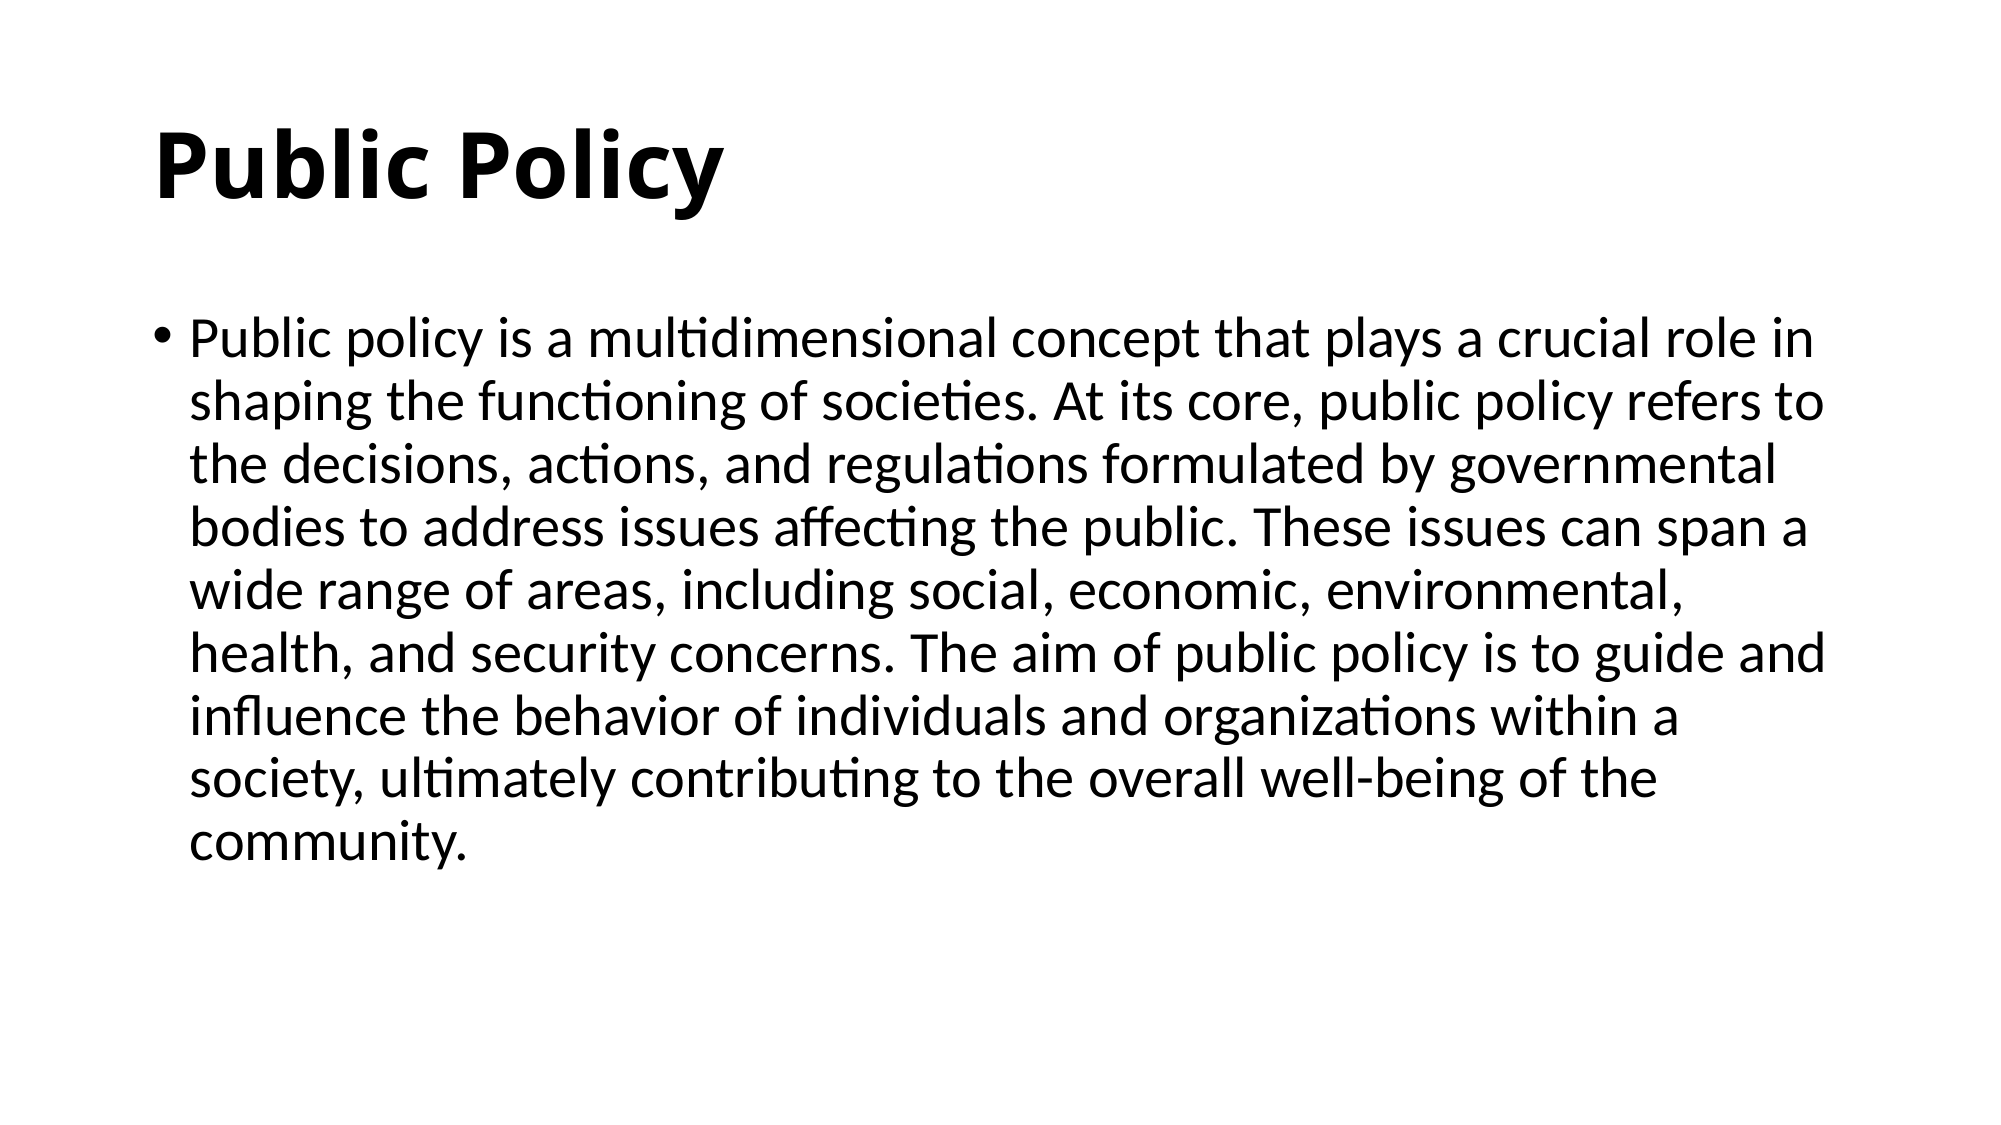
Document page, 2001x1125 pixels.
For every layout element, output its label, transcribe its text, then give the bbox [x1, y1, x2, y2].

list Public policy is a multidimensional concept that plays a crucial role in shaping the functioning of societies. At its core, public policy refers to the decisions, actions, and regulations formulated by governmental bodies to address issues affecting the public. These issues can span a wide range of areas, including social, economic, environmental, health, and security concerns. The aim of public policy is to guide and influence the behavior of individuals and organizations within a society, ultimately contributing to the overall well-being of the community. [137, 299, 1863, 1014]
title Public Policy [137, 59, 1863, 278]
